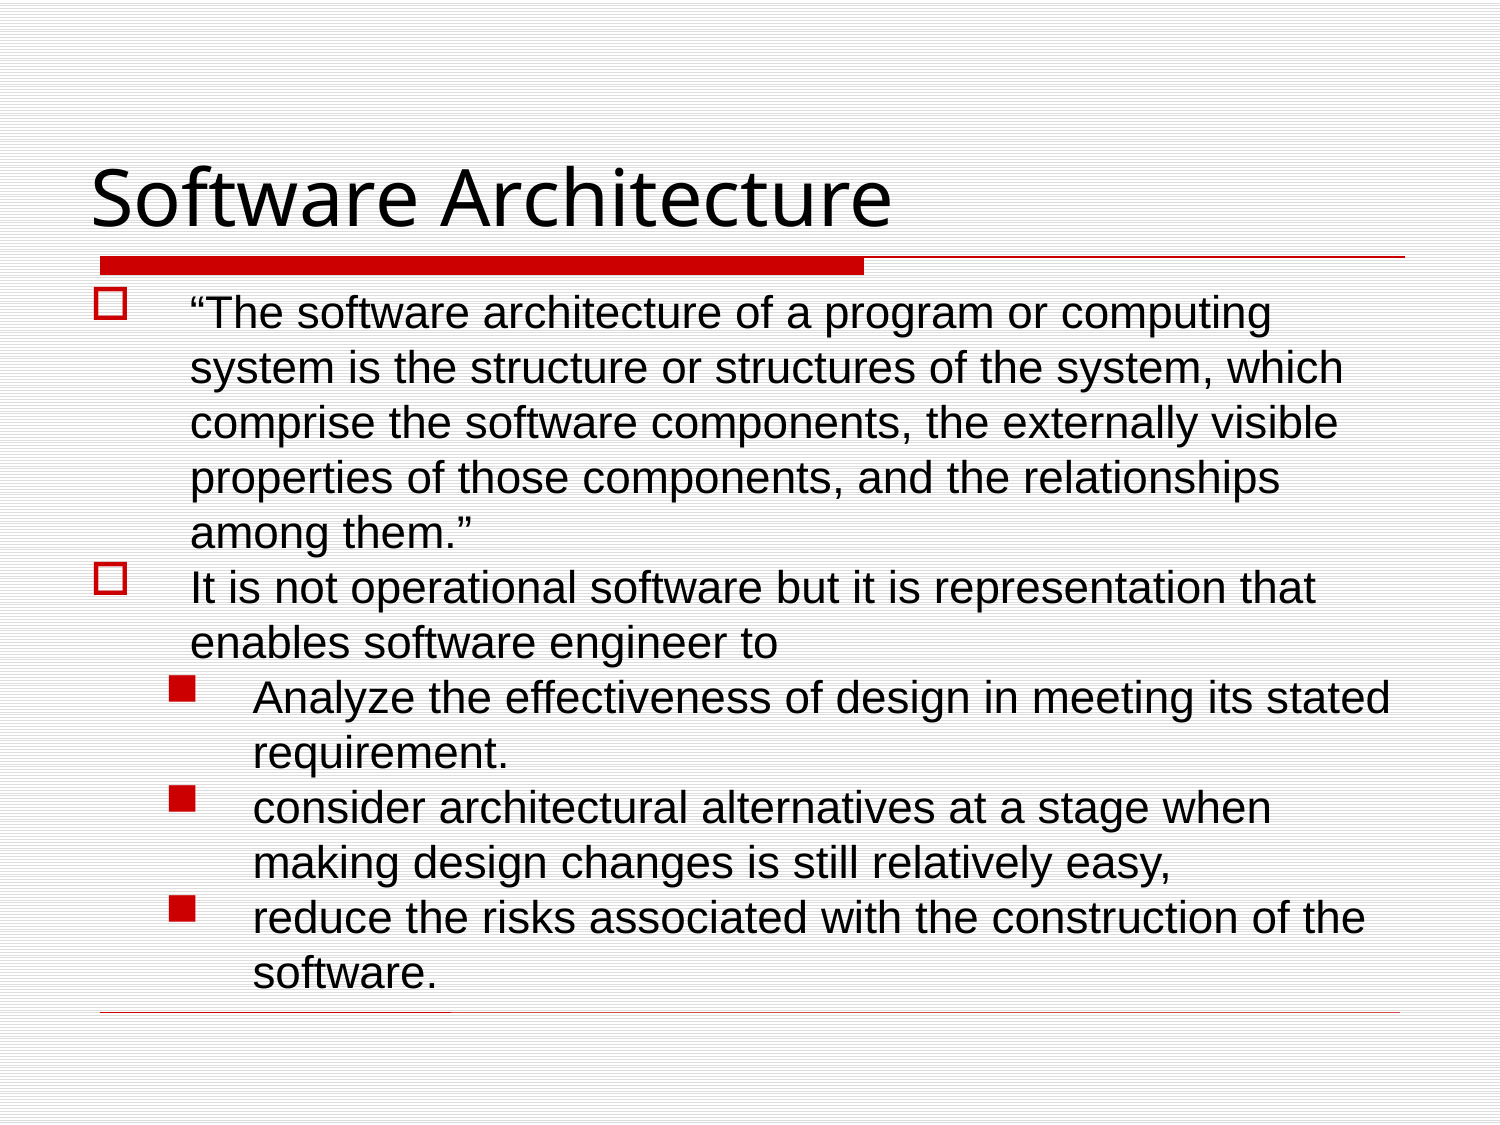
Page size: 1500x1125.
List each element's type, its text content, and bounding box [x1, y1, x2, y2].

title Software Architecture [74, 87, 1426, 251]
list “The software architecture of a program or computing system is the structure or structures of the system, which comprise the software components, the externally visible properties of those components, and the relationships among them.” It is not operational software but it is representation that enables software engineer to Analyze the effectiveness of design in meeting its stated requirement. consider architectural alternatives at a stage when making design changes is still relatively easy, reduce the risks associated with the construction of the software. [74, 274, 1426, 913]
